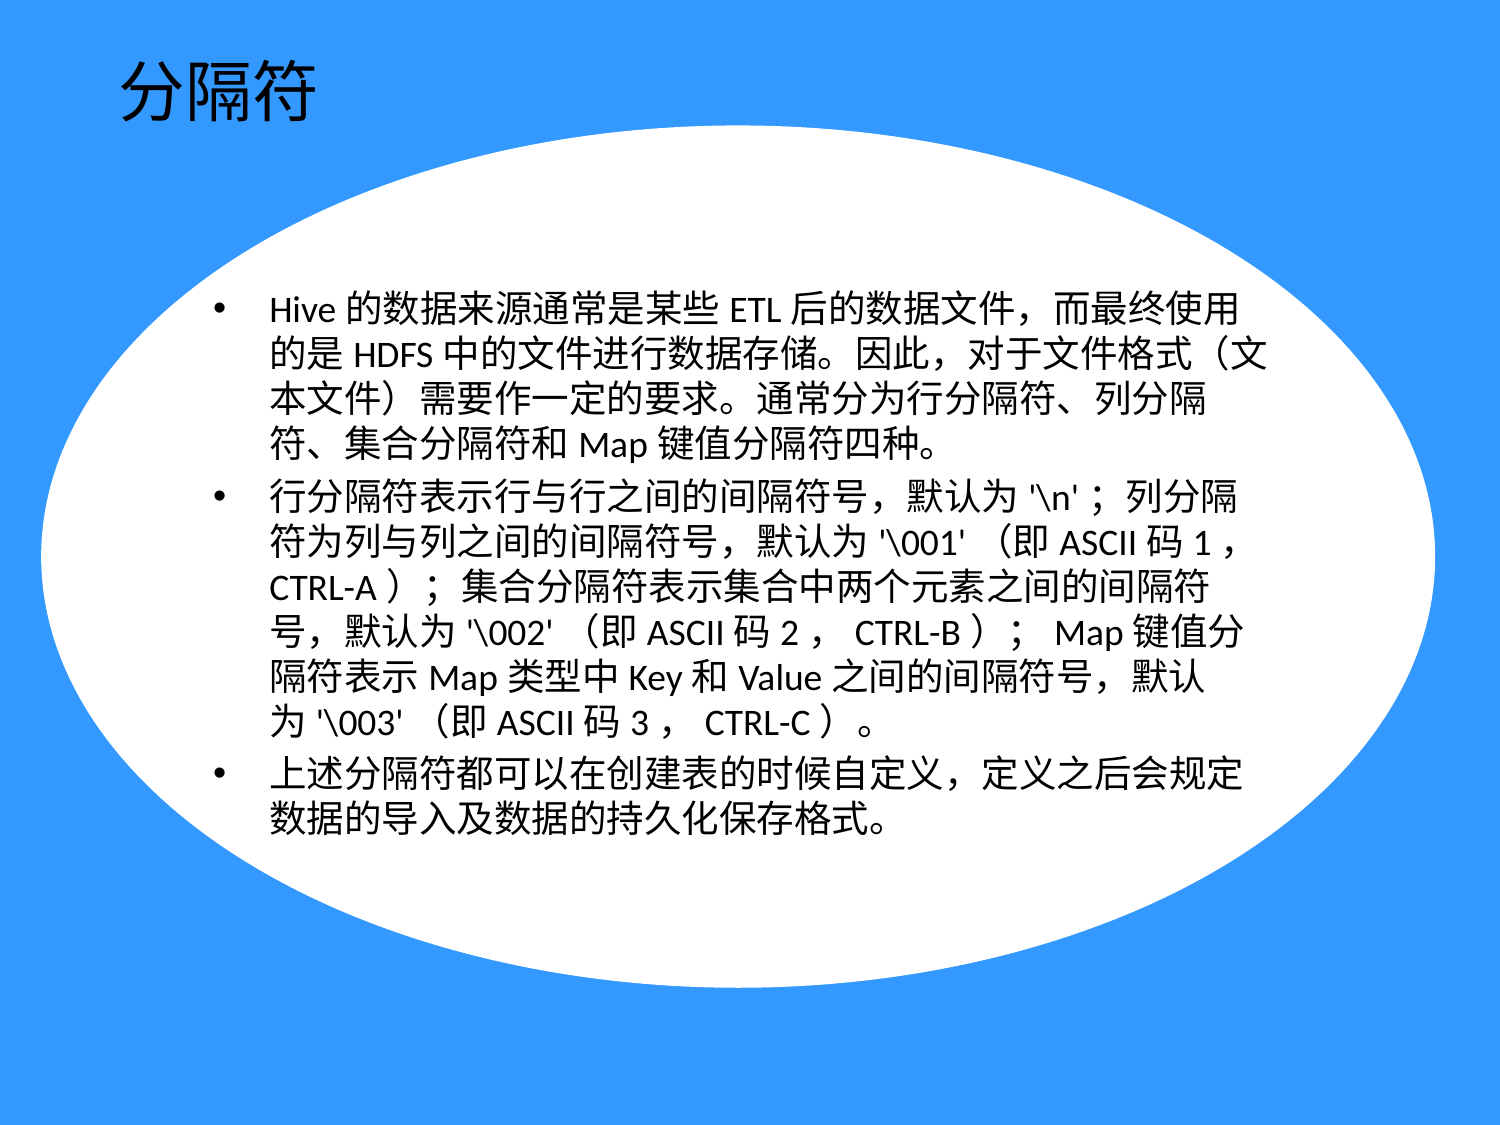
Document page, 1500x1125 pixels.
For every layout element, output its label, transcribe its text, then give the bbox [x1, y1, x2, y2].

list Hive的数据来源通常是某些ETL后的数据文件，而最终使用的是HDFS中的文件进行数据存储。因此，对于文件格式（文本文件）需要作一定的要求。通常分为行分隔符、列分隔符、集合分隔符和Map键值分隔符四种。 行分隔符表示行与行之间的间隔符号，默认为'\n'；列分隔符为列与列之间的间隔符号，默认为'\001'（即ASCII码1，CTRL-A）；集合分隔符表示集合中两个元素之间的间隔符号，默认为'\002'（即ASCII码2，CTRL-B）；Map键值分隔符表示Map类型中Key和Value之间的间隔符号，默认为'\003'（即ASCII码3，CTRL-C）。 上述分隔符都可以在创建表的时候自定义，定义之后会规定数据的导入及数据的持久化保存格式。 [198, 277, 1286, 928]
title 分隔符 [76, 42, 362, 138]
